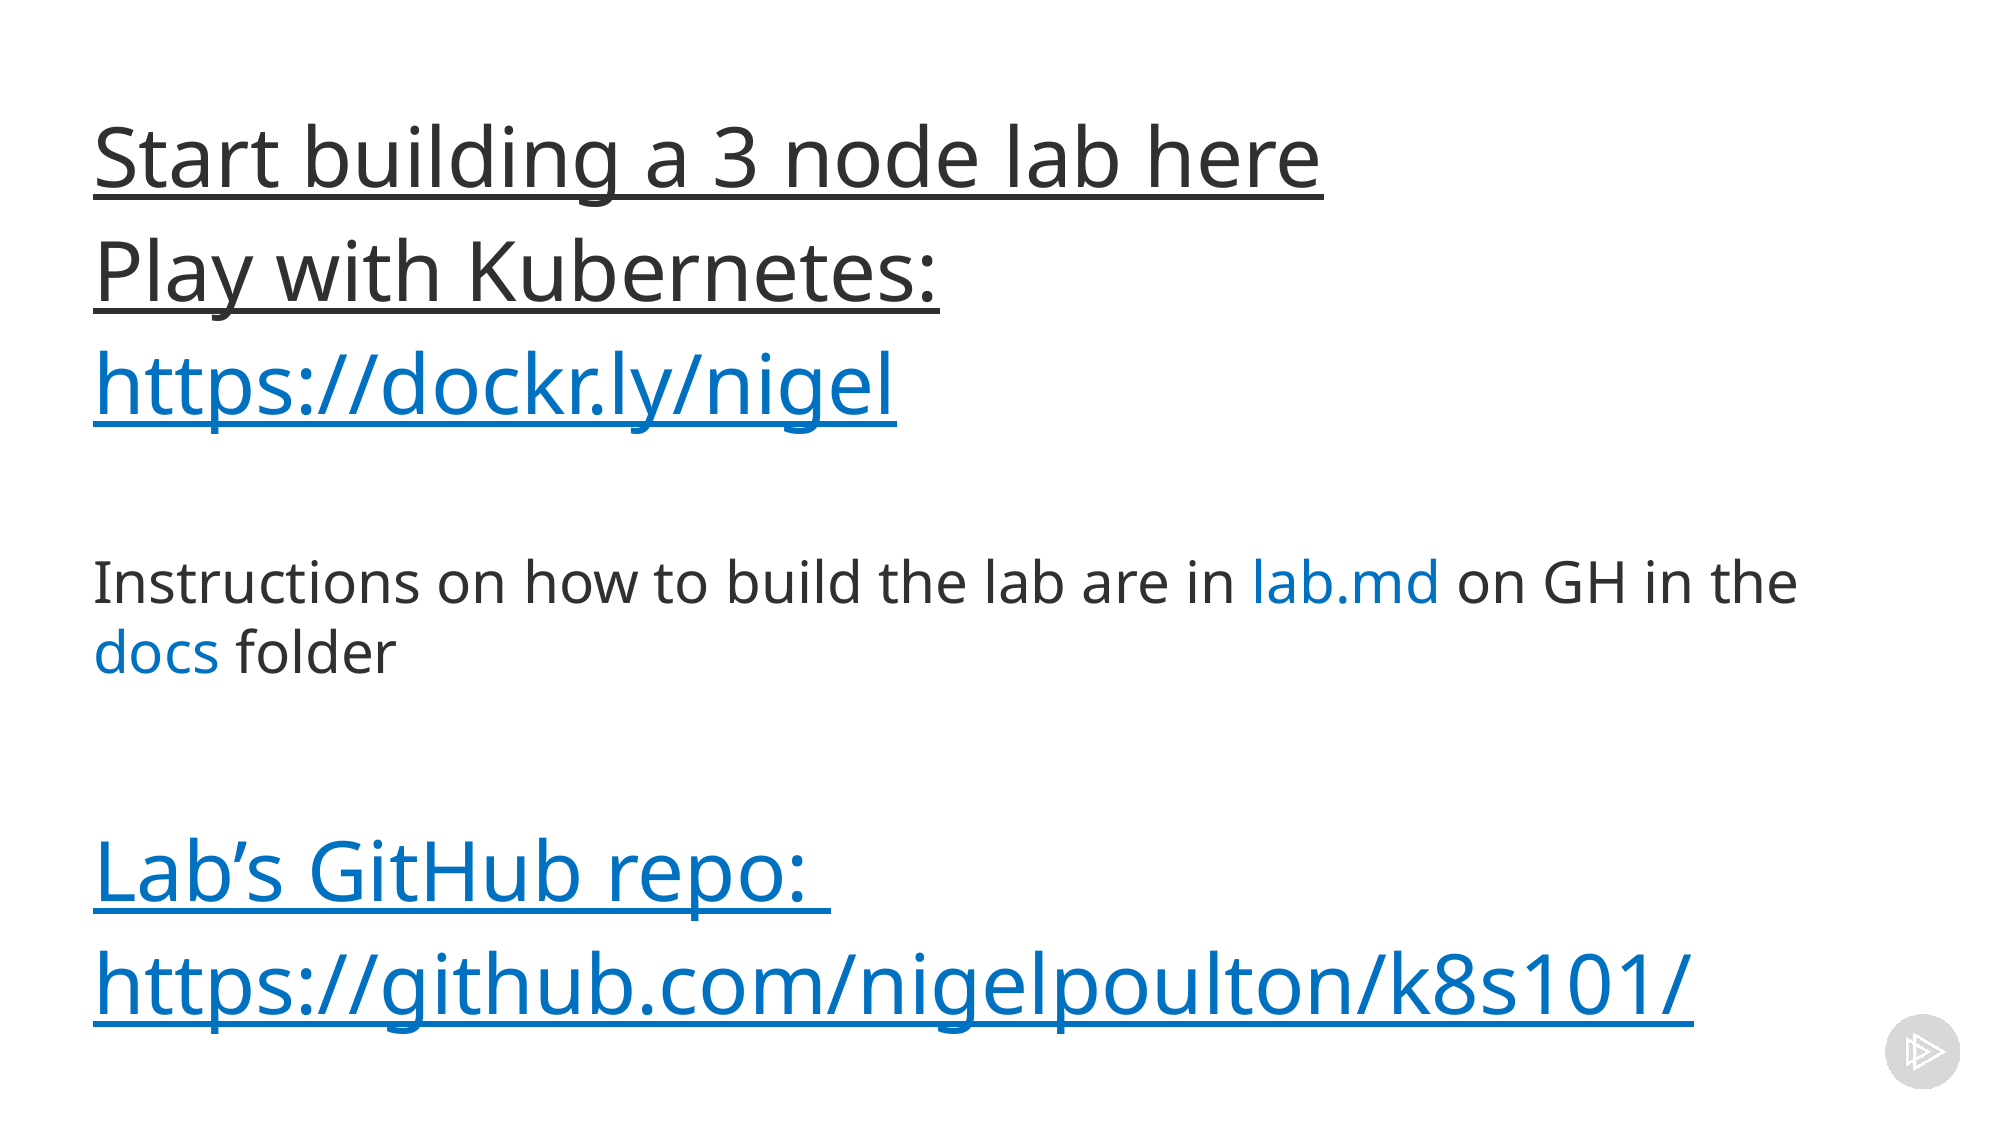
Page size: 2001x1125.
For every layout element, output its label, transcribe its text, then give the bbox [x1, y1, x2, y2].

text_box Lab’s GitHub repo: https://github.com/nigelpoulton/k8s101/ [78, 810, 1842, 1053]
text_box Start building a 3 node lab here Play with Kubernetes: https://dockr.ly/nigel Instructions on how to build the lab are in lab.md on GH in the docs folder [78, 97, 1842, 693]
